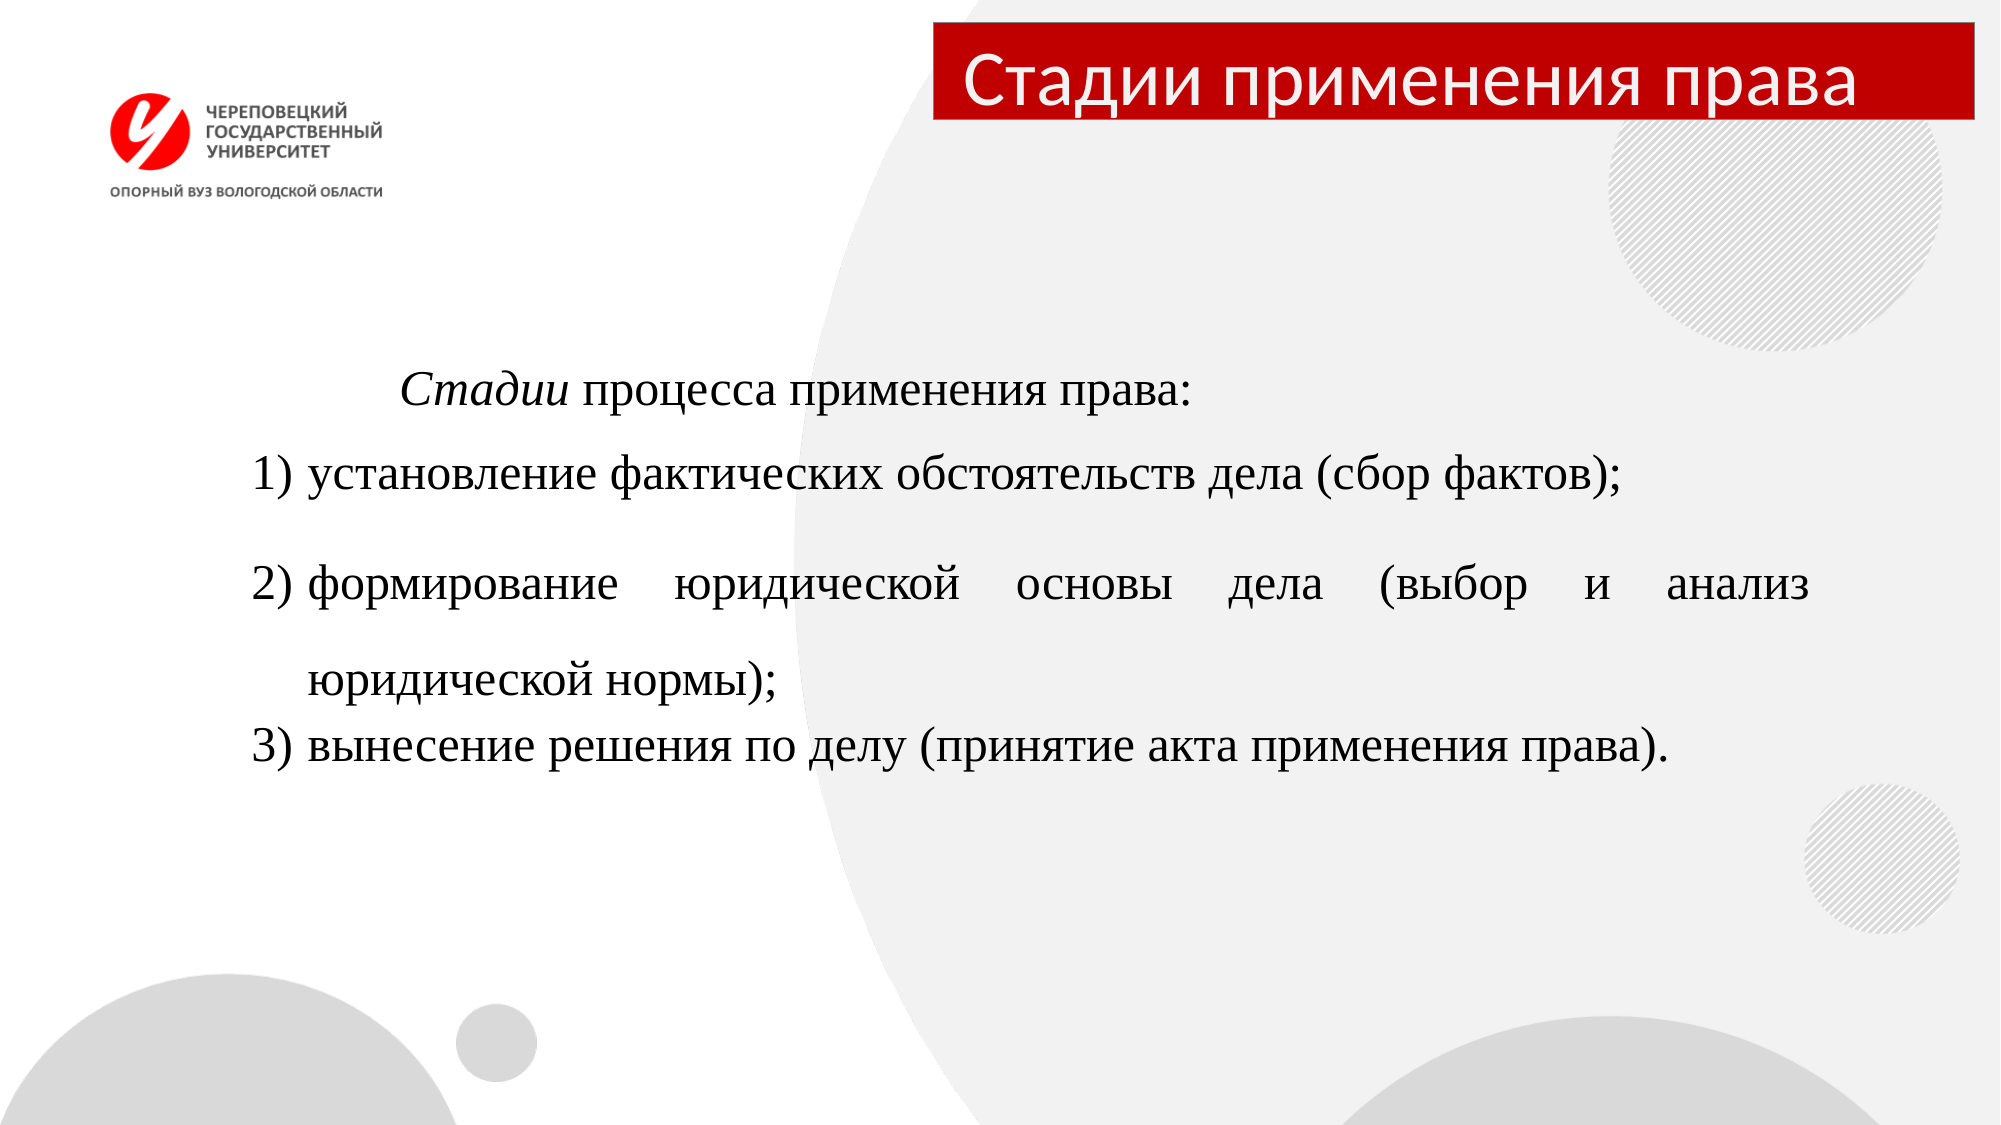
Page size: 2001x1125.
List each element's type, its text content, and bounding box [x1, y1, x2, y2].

picture [0, 0, 2001, 1125]
title Стадии применения права [933, 22, 1975, 120]
text_box Стадии процесса применения права: установление фактических обстоятельств дела (сбор фактов); формирование юридической основы дела (выбор и анализ юридической нормы); вынесение решения по делу (принятие акта применения права). [236, 343, 1825, 779]
